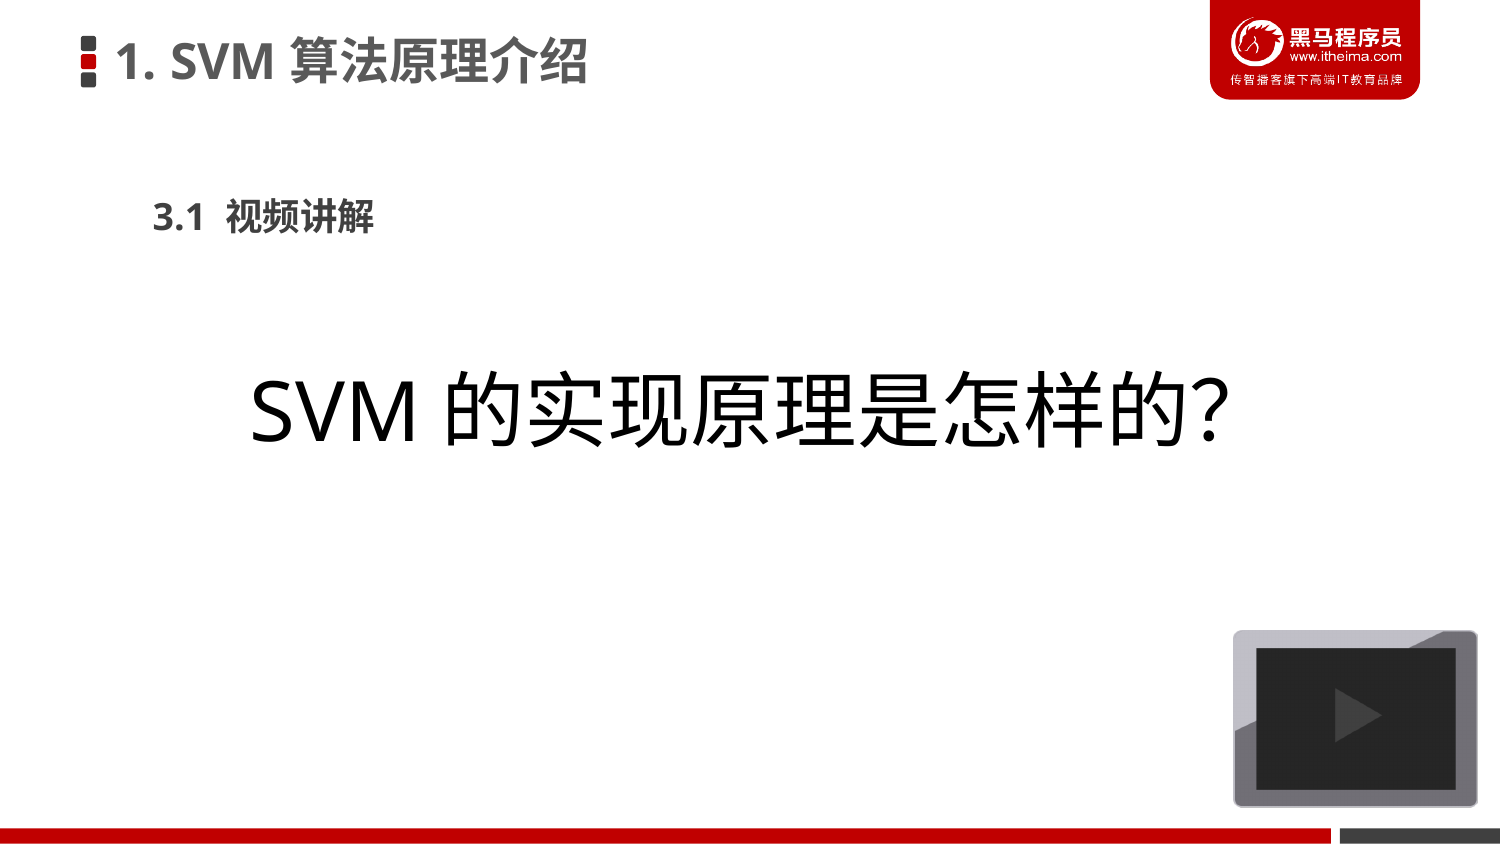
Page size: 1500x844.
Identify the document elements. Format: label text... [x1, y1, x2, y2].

text_box 3.1 视频讲解 [138, 185, 715, 246]
text_box 1. SVM算法原理介绍 [103, 0, 987, 130]
picture [1232, 630, 1478, 809]
picture [1212, 8, 1421, 94]
text_box SVM的实现原理是怎样的？ [230, 351, 1294, 466]
